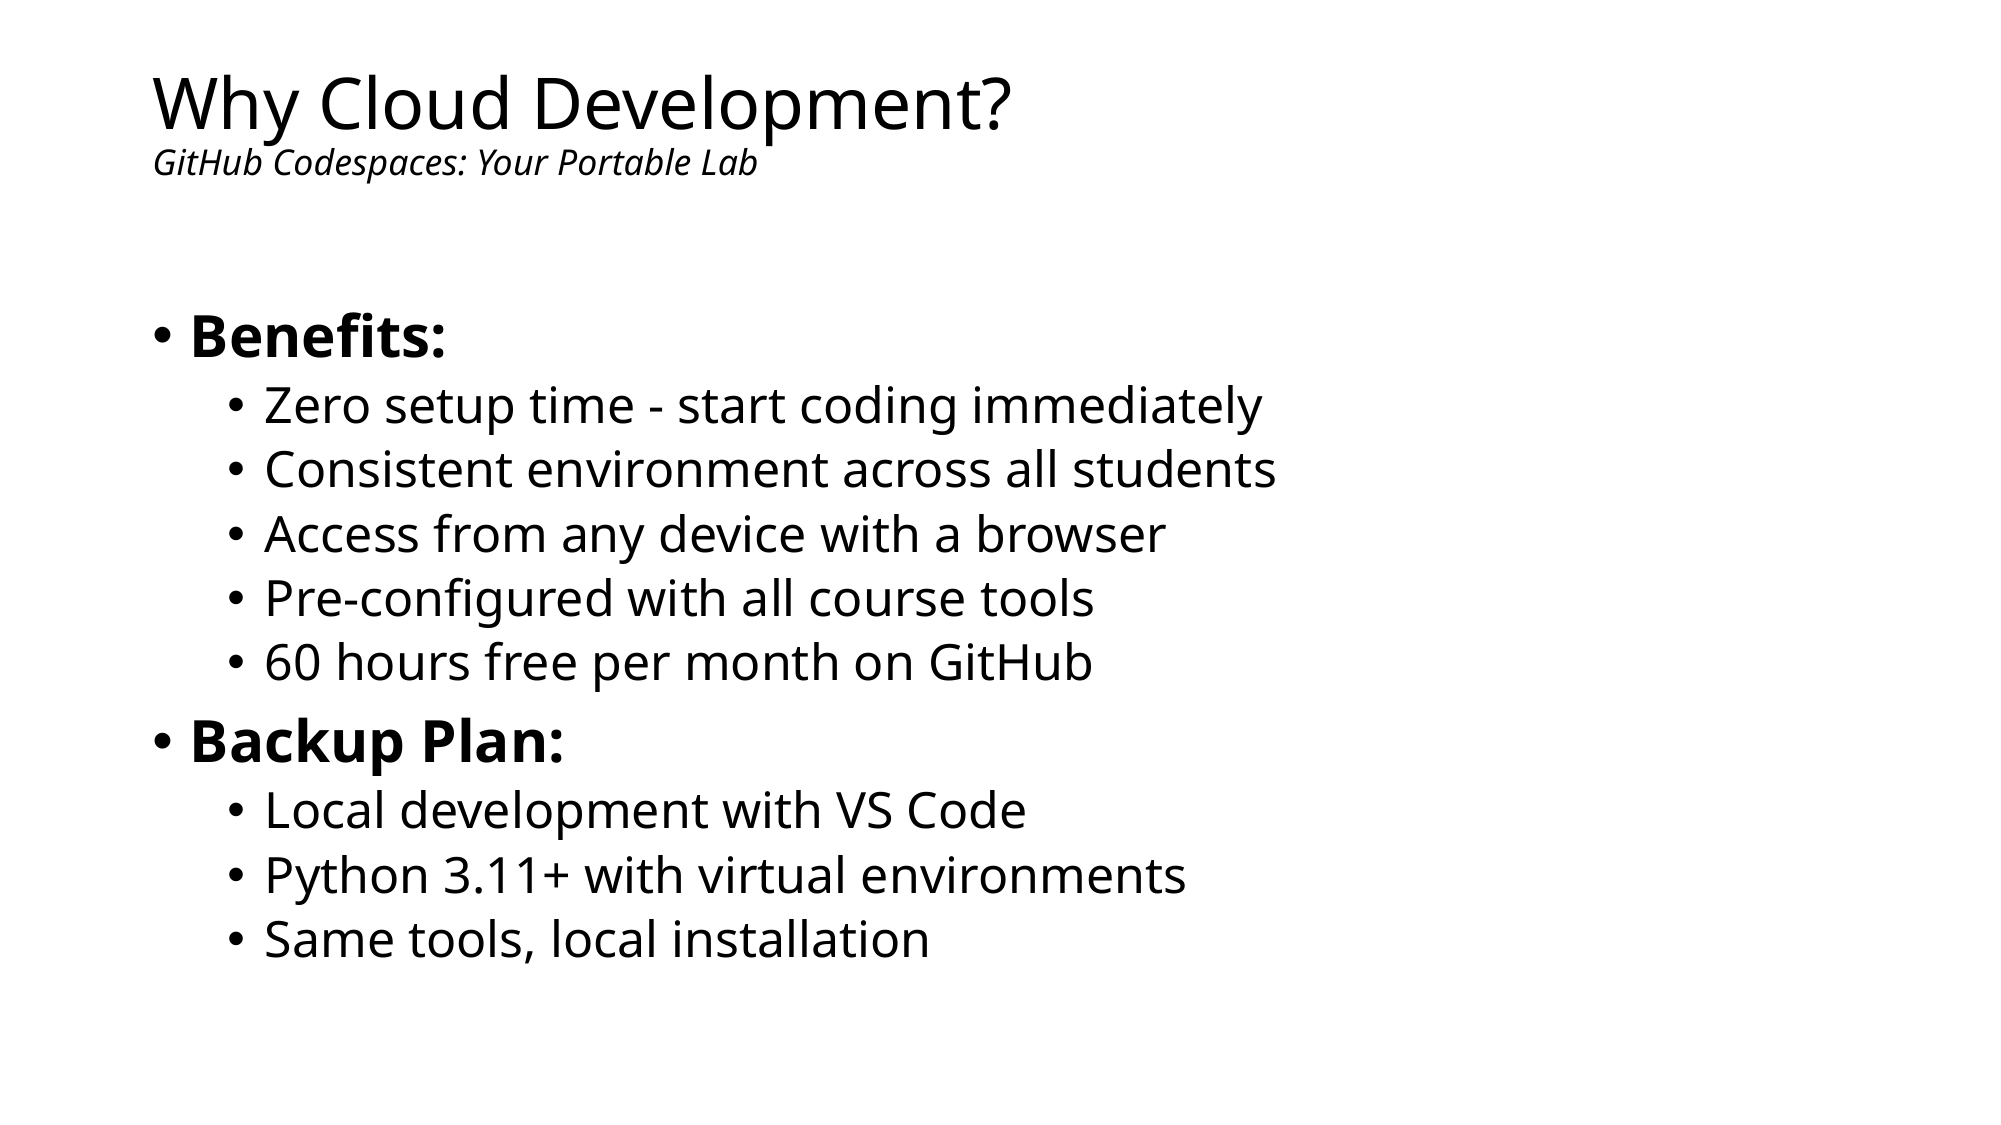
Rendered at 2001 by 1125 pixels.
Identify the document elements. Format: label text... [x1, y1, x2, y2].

title Why Cloud Development? GitHub Codespaces: Your Portable Lab [137, 59, 1863, 278]
list Benefits: Zero setup time - start coding immediately Consistent environment across all students Access from any device with a browser Pre-configured with all course tools 60 hours free per month on GitHub Backup Plan: Local development with VS Code Python 3.11+ with virtual environments Same tools, local installation [137, 299, 1863, 1014]
